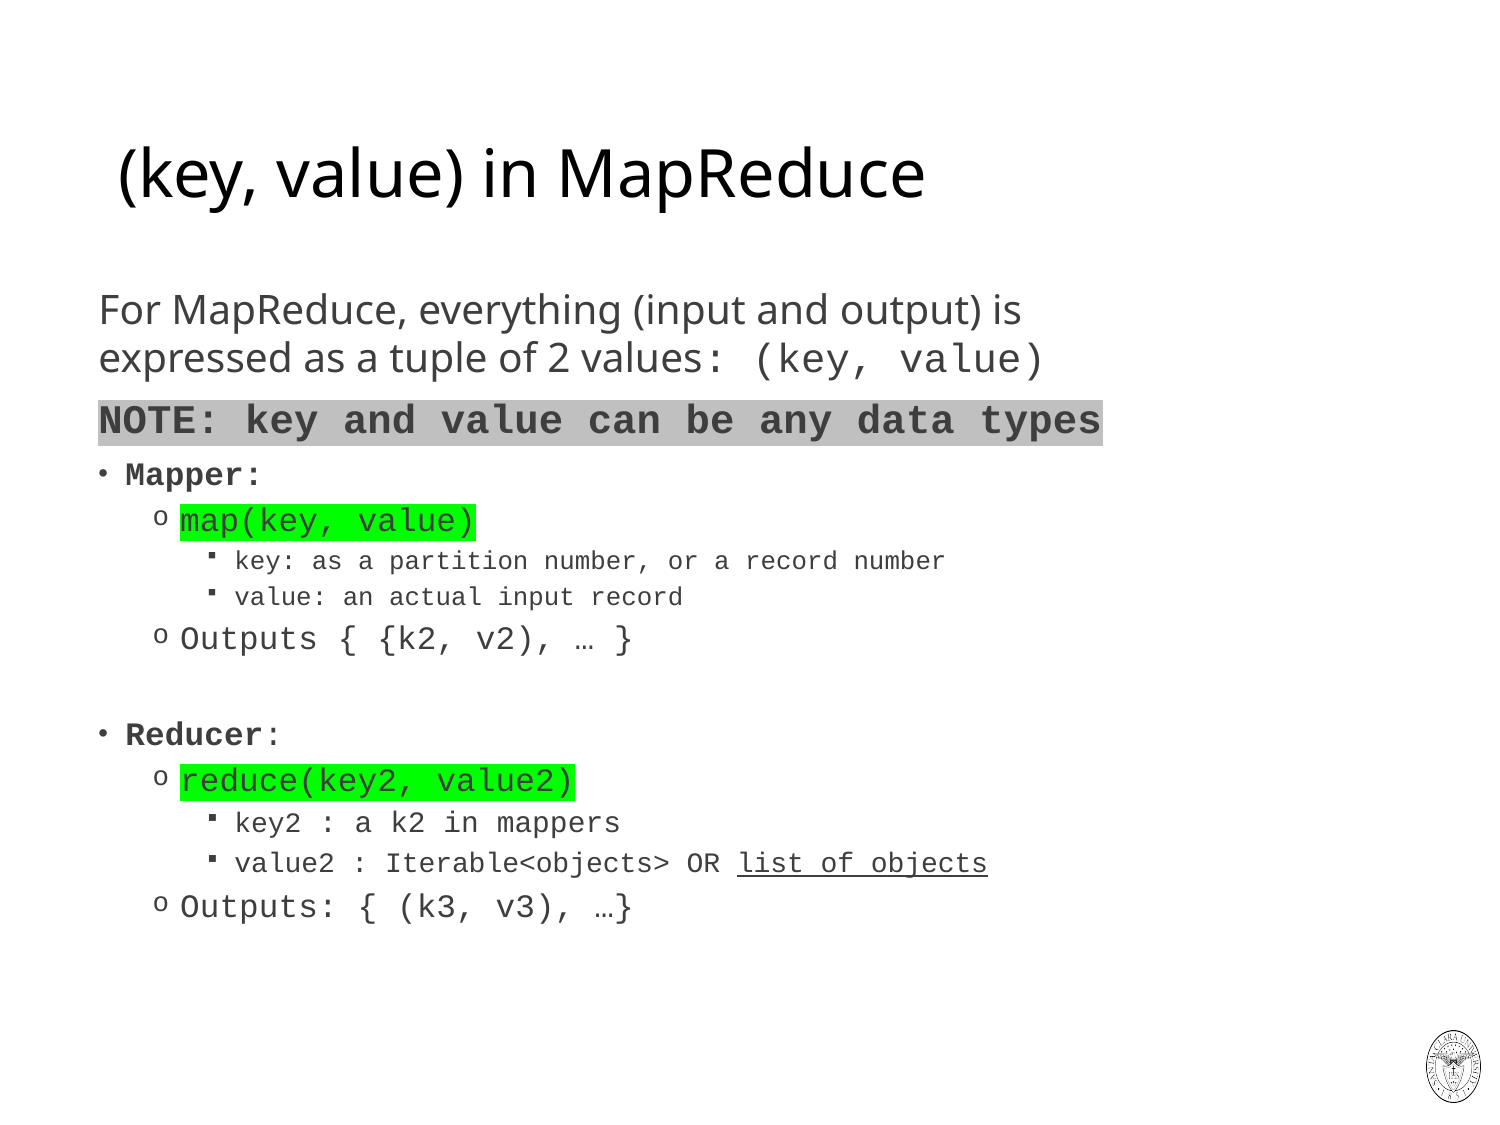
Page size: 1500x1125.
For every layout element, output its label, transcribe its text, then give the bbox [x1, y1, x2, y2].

title (key, value) in MapReduce [103, 125, 1397, 220]
list For MapReduce, everything (input and output) is expressed as a tuple of 2 values: (key, value) NOTE: key and value can be any data types Mapper: map(key, value) key: as a partition number, or a record number value: an actual input record Outputs { {k2, v2), … } Reducer: reduce(key2, value2) key2 : a k2 in mappers value2 : Iterable<objects> OR list of objects Outputs: { (k3, v3), …} [83, 275, 1202, 937]
picture [1426, 1030, 1481, 1103]
